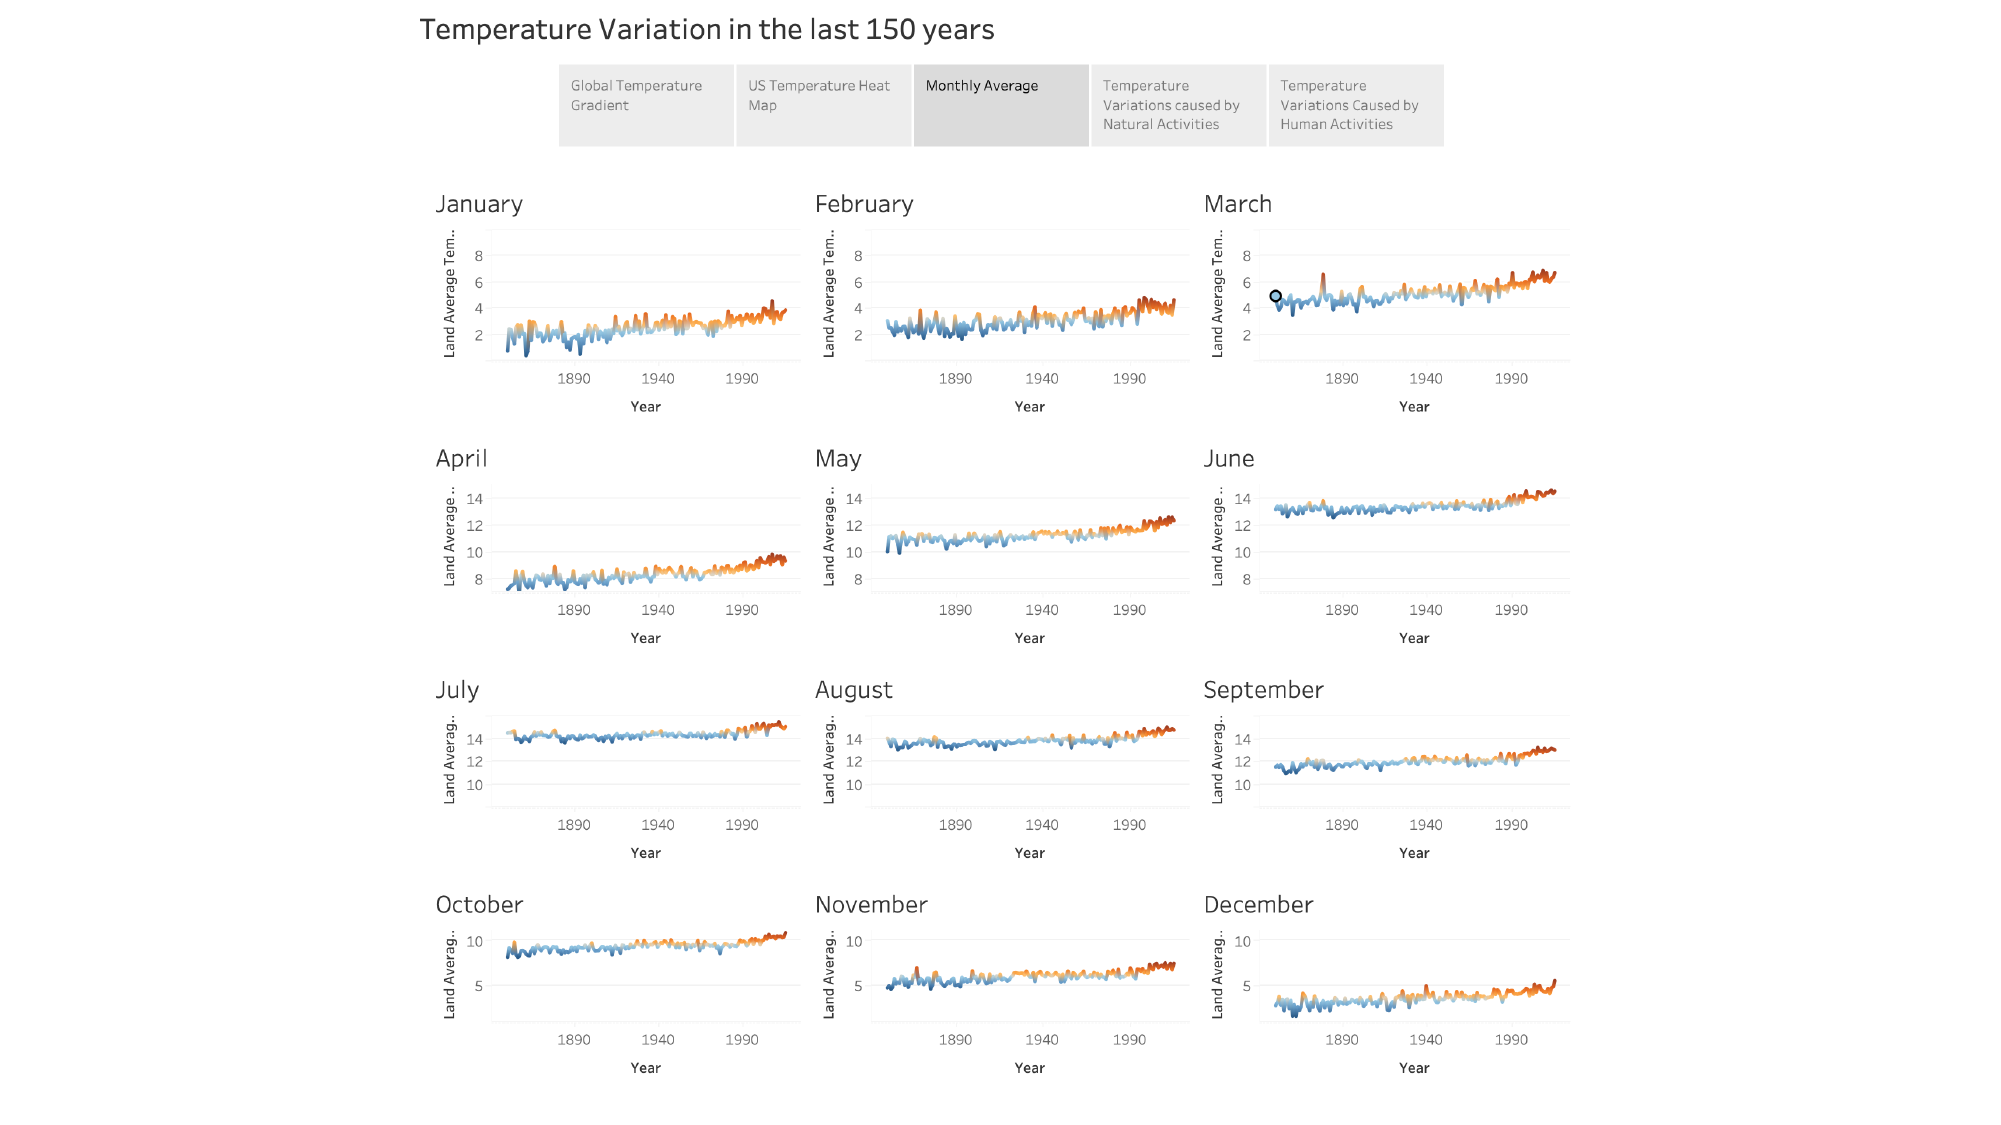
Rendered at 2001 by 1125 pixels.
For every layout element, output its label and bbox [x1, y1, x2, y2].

picture [407, 0, 1593, 1125]
